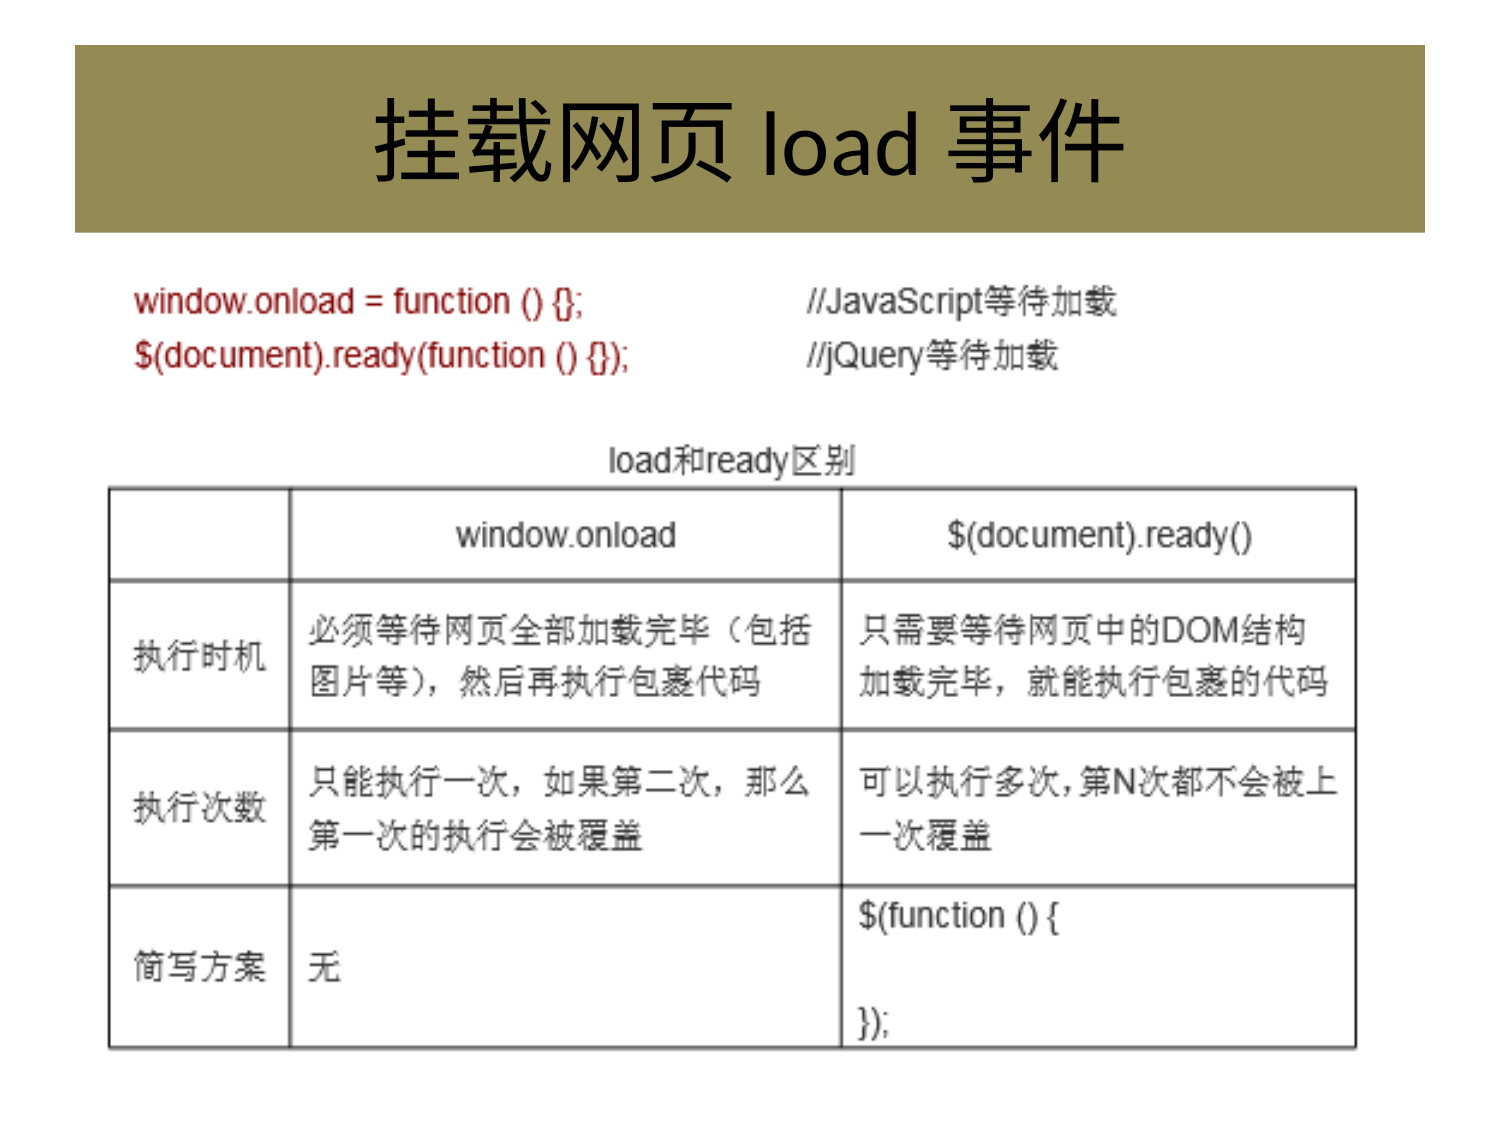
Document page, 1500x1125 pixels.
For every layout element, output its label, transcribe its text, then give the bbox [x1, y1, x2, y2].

title 挂载网页load事件 [75, 45, 1425, 233]
picture [74, 267, 1426, 1085]
